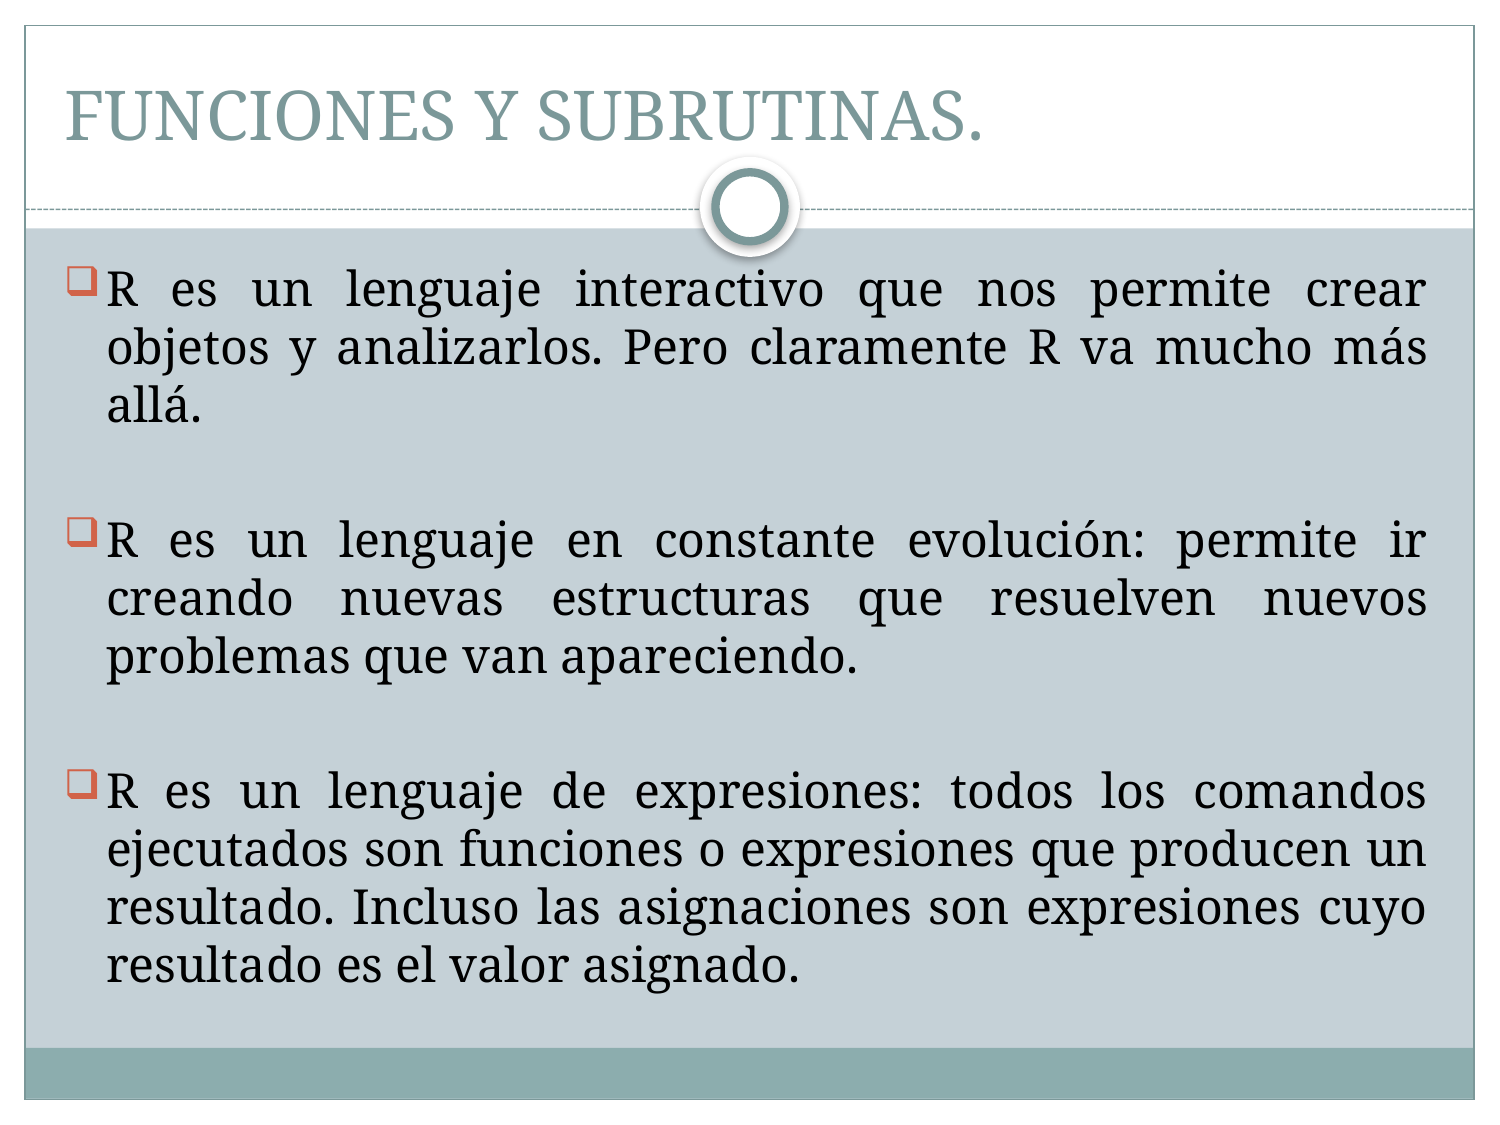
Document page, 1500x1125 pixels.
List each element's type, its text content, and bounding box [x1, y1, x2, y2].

title FUNCIONES Y SUBRUTINAS. [49, 37, 1450, 162]
list R es un lenguaje interactivo que nos permite crear objetos y analizarlos. Pero claramente R va mucho más allá. R es un lenguaje en constante evolución: permite ir creando nuevas estructuras que resuelven nuevos problemas que van apareciendo. R es un lenguaje de expresiones: todos los comandos ejecutados son funciones o expresiones que producen un resultado. Incluso las asignaciones son expresiones cuyo resultado es el valor asignado. [49, 250, 1445, 1001]
